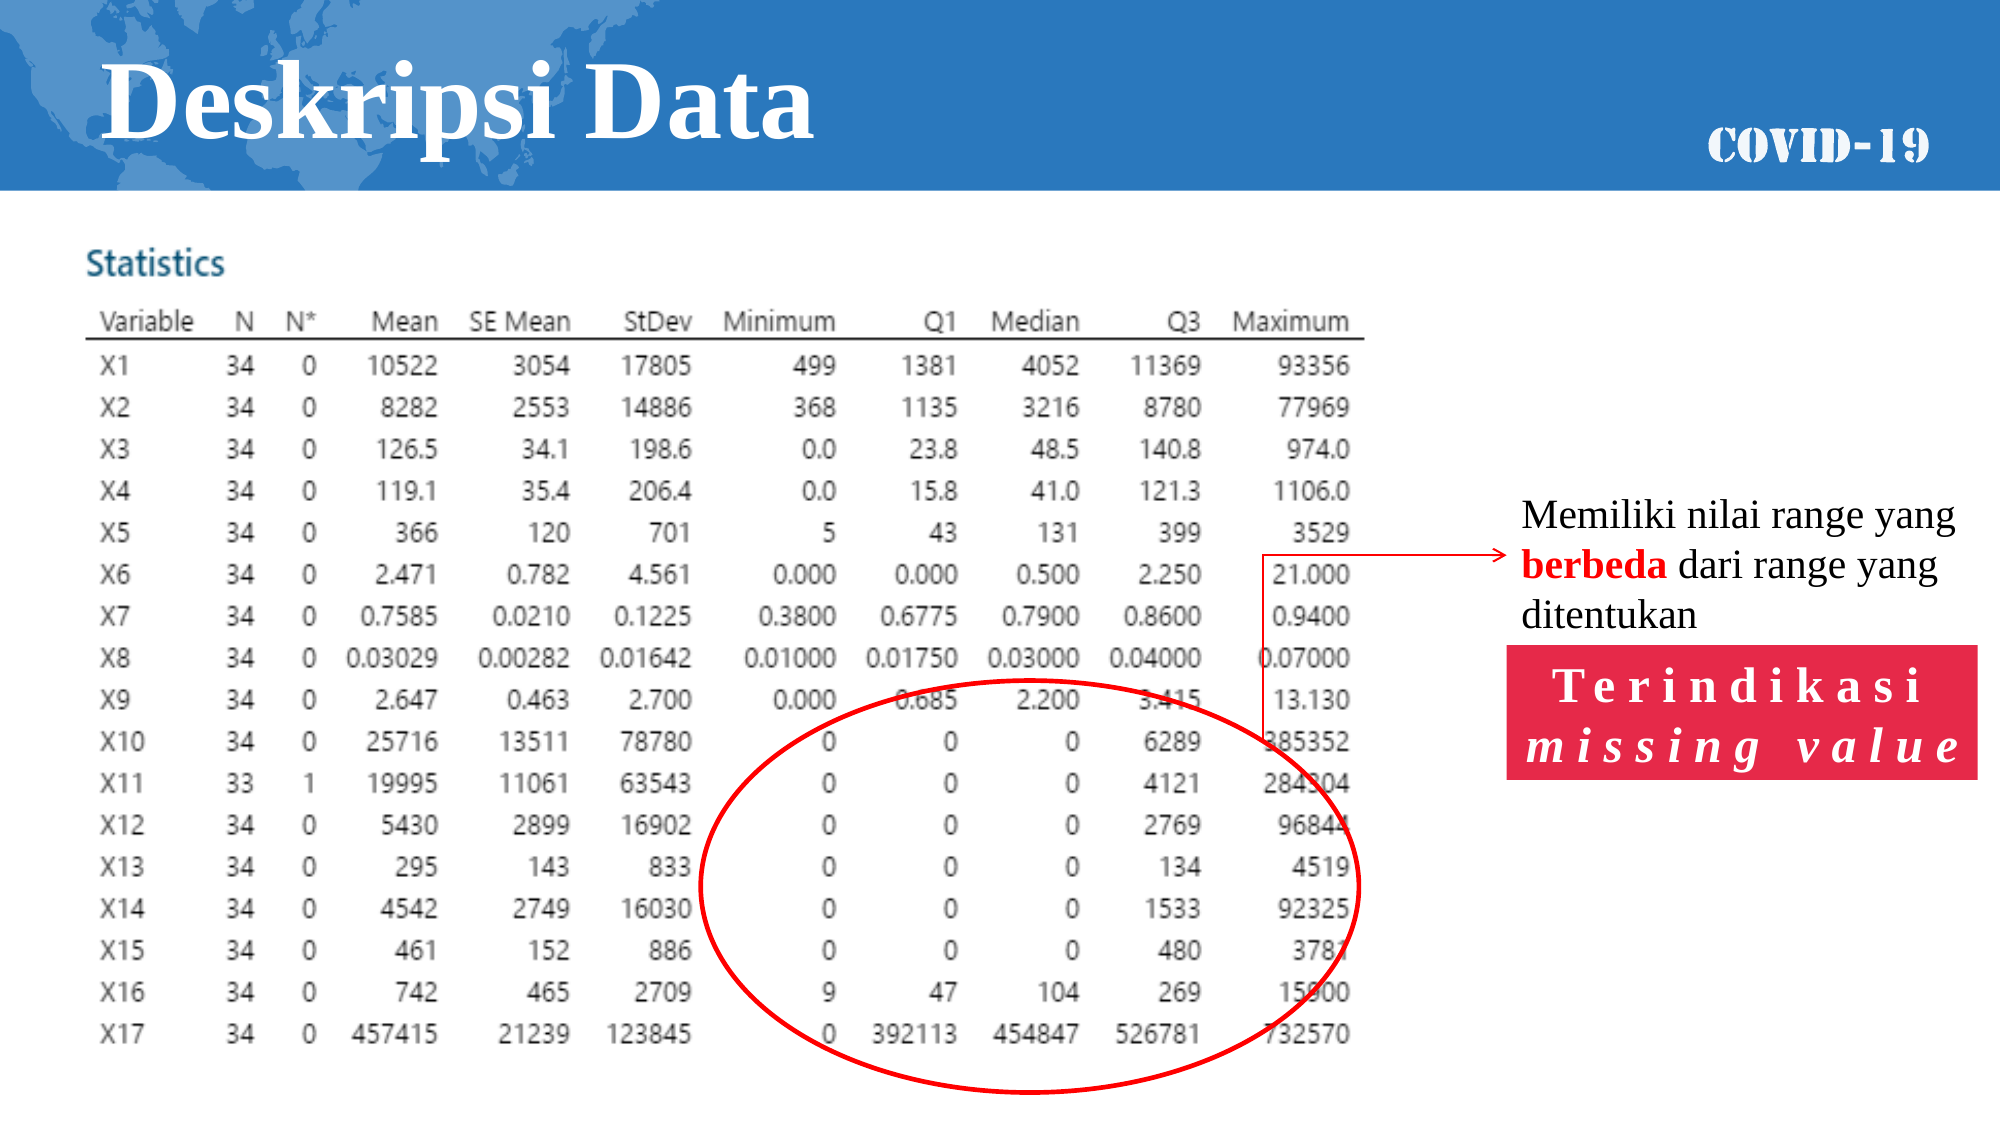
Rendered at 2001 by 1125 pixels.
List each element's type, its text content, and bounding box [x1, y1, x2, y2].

list Deskripsi Data [86, 42, 1952, 162]
text_box Terindikasi missing value [1506, 645, 1978, 780]
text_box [1291, 525, 1478, 771]
text_box [900, 1077, 1160, 1094]
text_box Memiliki nilai range yang berbeda dari range yang ditentukan [1506, 479, 2000, 645]
picture [51, 213, 1400, 1077]
